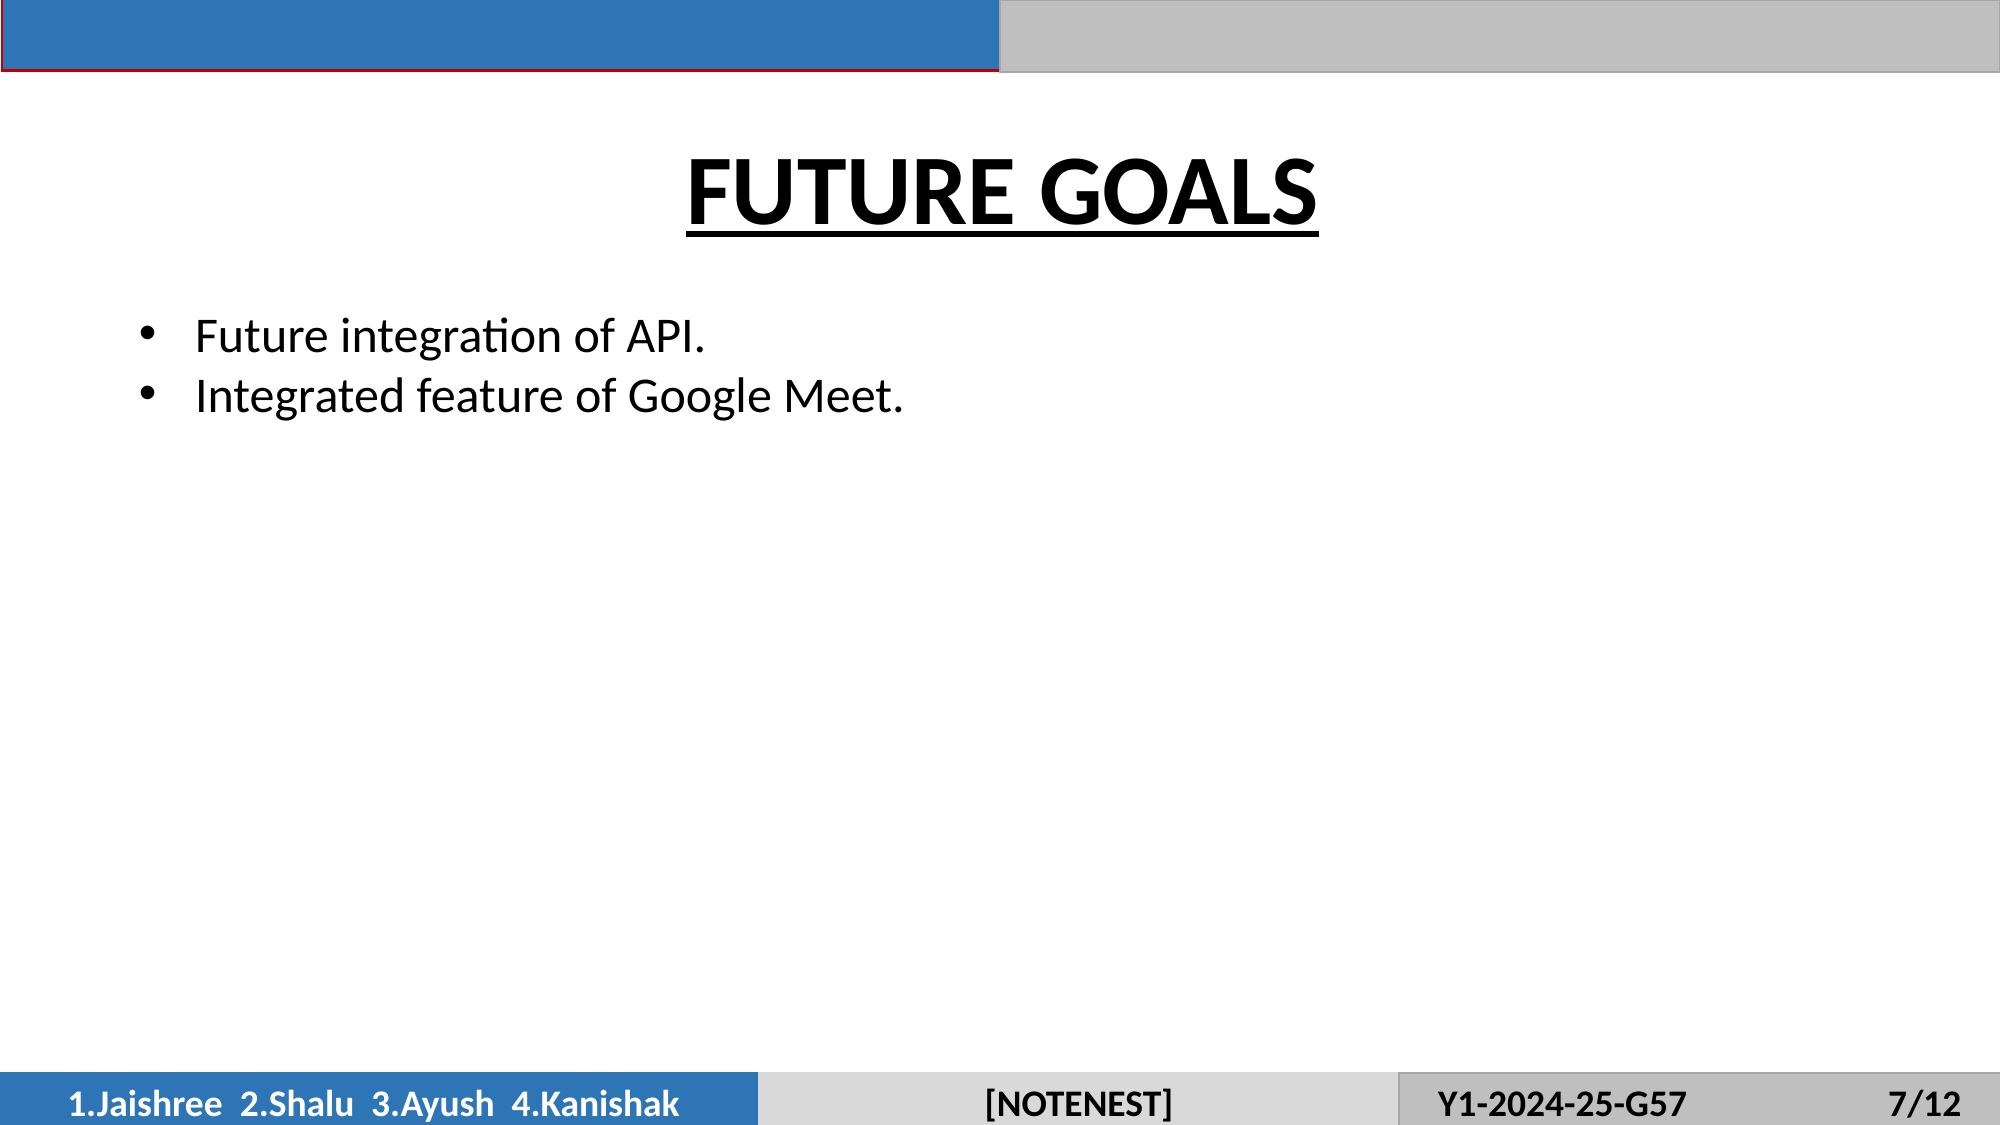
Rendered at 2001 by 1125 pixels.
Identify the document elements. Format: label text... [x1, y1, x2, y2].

text_box [999, 0, 2000, 73]
text_box Future integration of API. Integrated feature of Google Meet. [123, 295, 1538, 490]
text_box Y1-2024-25-G57 7/12 [1398, 1072, 2000, 1125]
text_box [NOTENEST] [758, 1072, 1398, 1125]
text_box FUTURE GOALS [671, 116, 1613, 282]
text_box 1.Jaishree 2.Shalu 3.Ayush 4.Kanishak [0, 1072, 758, 1125]
text_box [1, 0, 999, 72]
